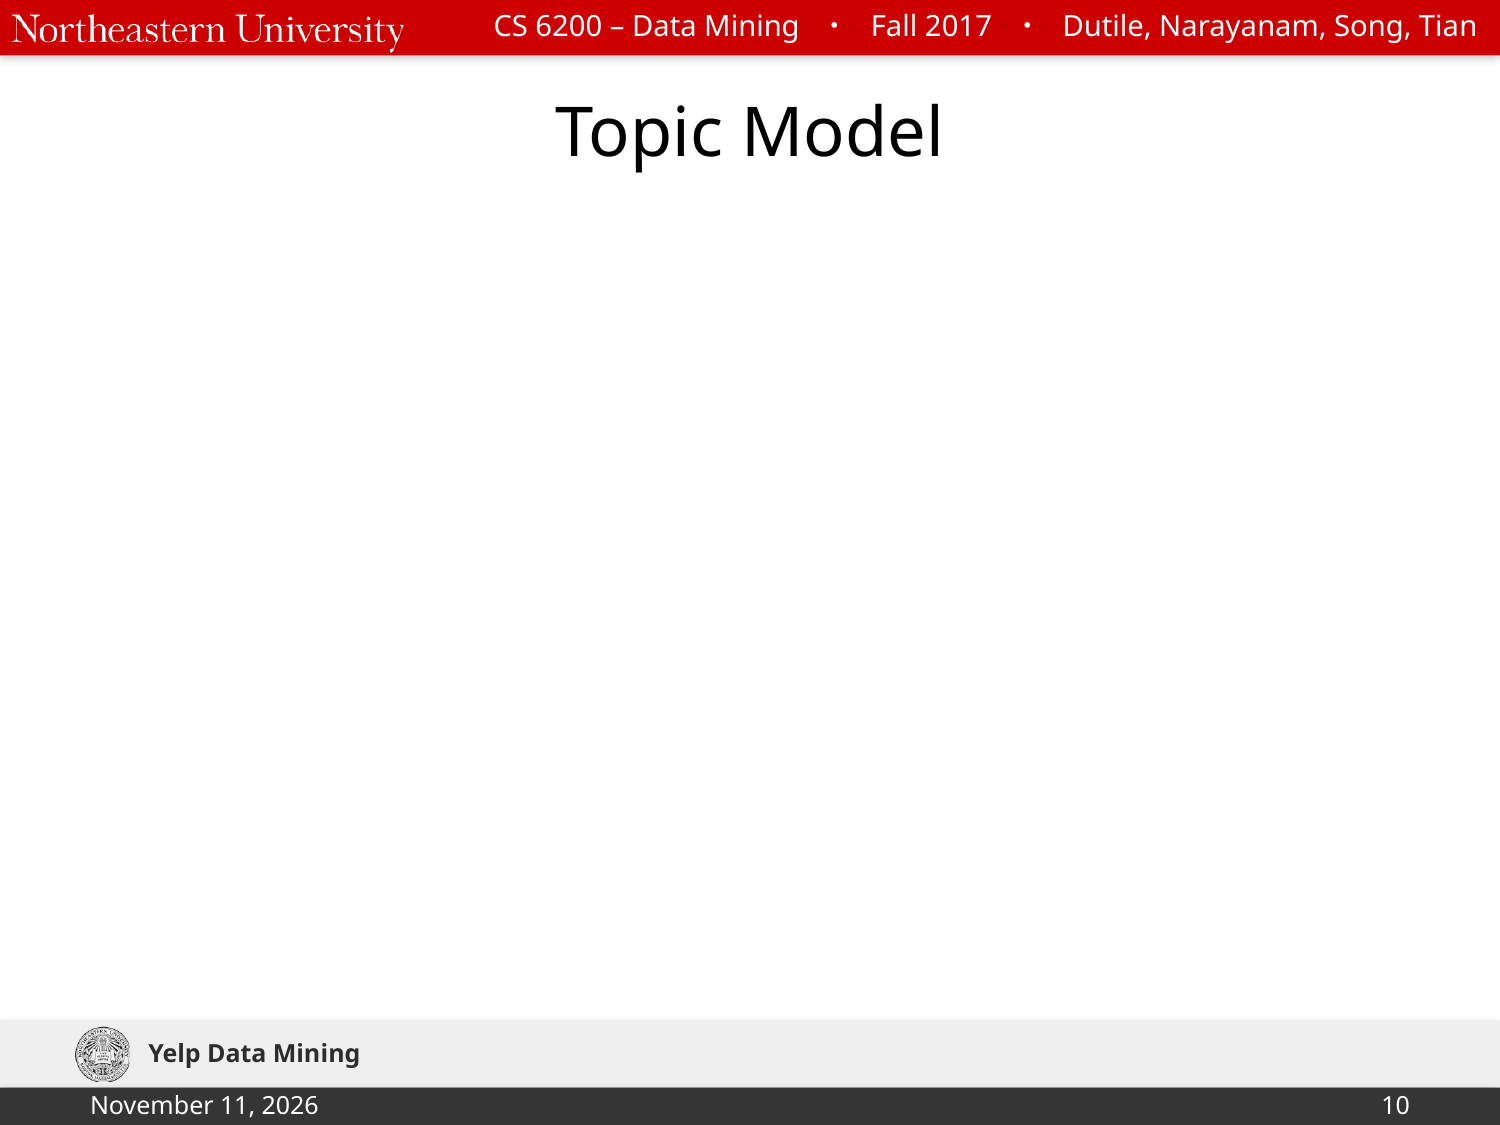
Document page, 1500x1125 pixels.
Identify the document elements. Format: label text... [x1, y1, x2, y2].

title Topic Model [75, 80, 1425, 179]
footer Yelp Data Mining [133, 1029, 1425, 1079]
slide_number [75, 1087, 451, 1125]
slide_number 10 [1245, 1087, 1425, 1125]
